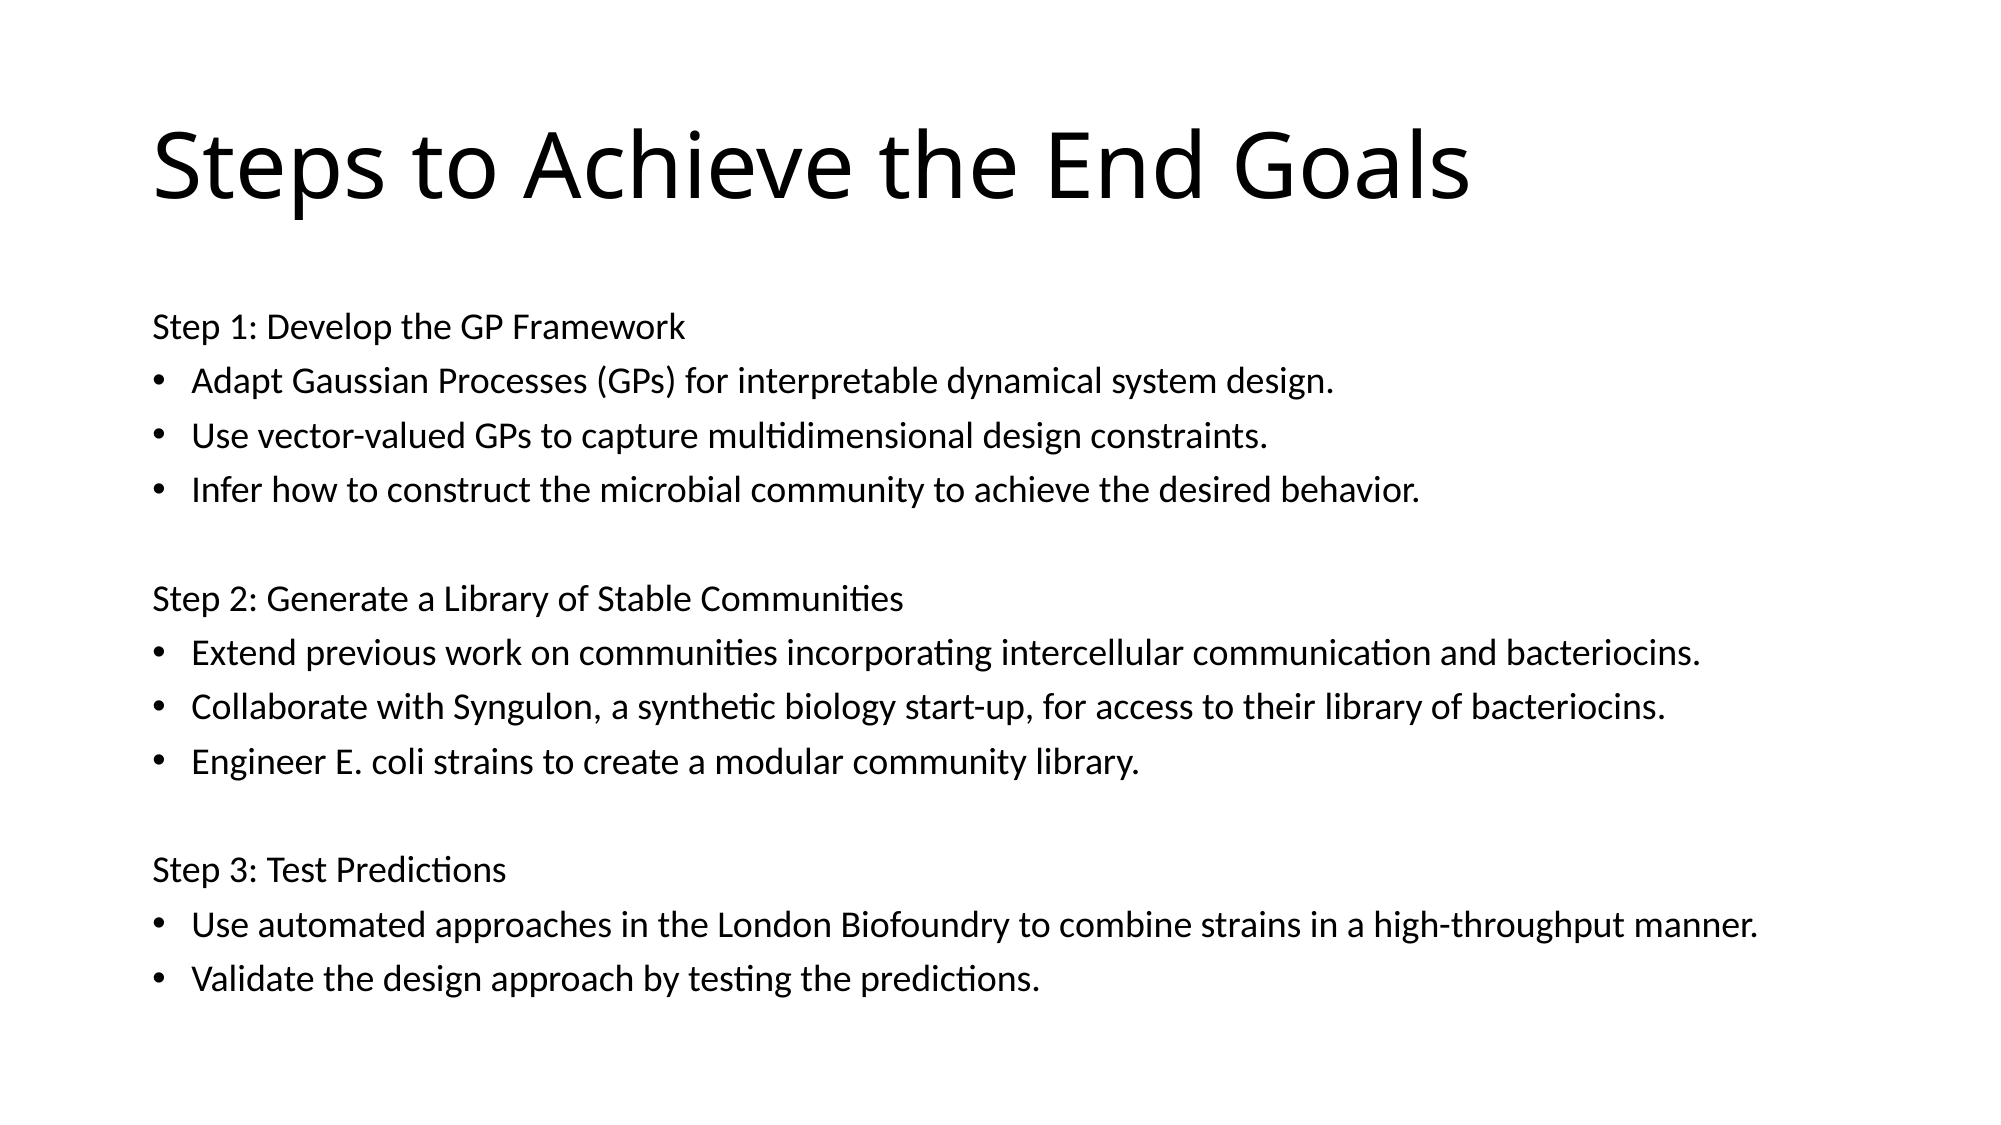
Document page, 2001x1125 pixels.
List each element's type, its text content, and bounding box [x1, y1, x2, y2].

title Steps to Achieve the End Goals [137, 59, 1863, 278]
list Step 1: Develop the GP Framework Adapt Gaussian Processes (GPs) for interpretable dynamical system design. Use vector-valued GPs to capture multidimensional design constraints. Infer how to construct the microbial community to achieve the desired behavior. Step 2: Generate a Library of Stable Communities Extend previous work on communities incorporating intercellular communication and bacteriocins. Collaborate with Syngulon, a synthetic biology start-up, for access to their library of bacteriocins. Engineer E. coli strains to create a modular community library. Step 3: Test Predictions Use automated approaches in the London Biofoundry to combine strains in a high-throughput manner. Validate the design approach by testing the predictions. [137, 299, 1863, 1014]
